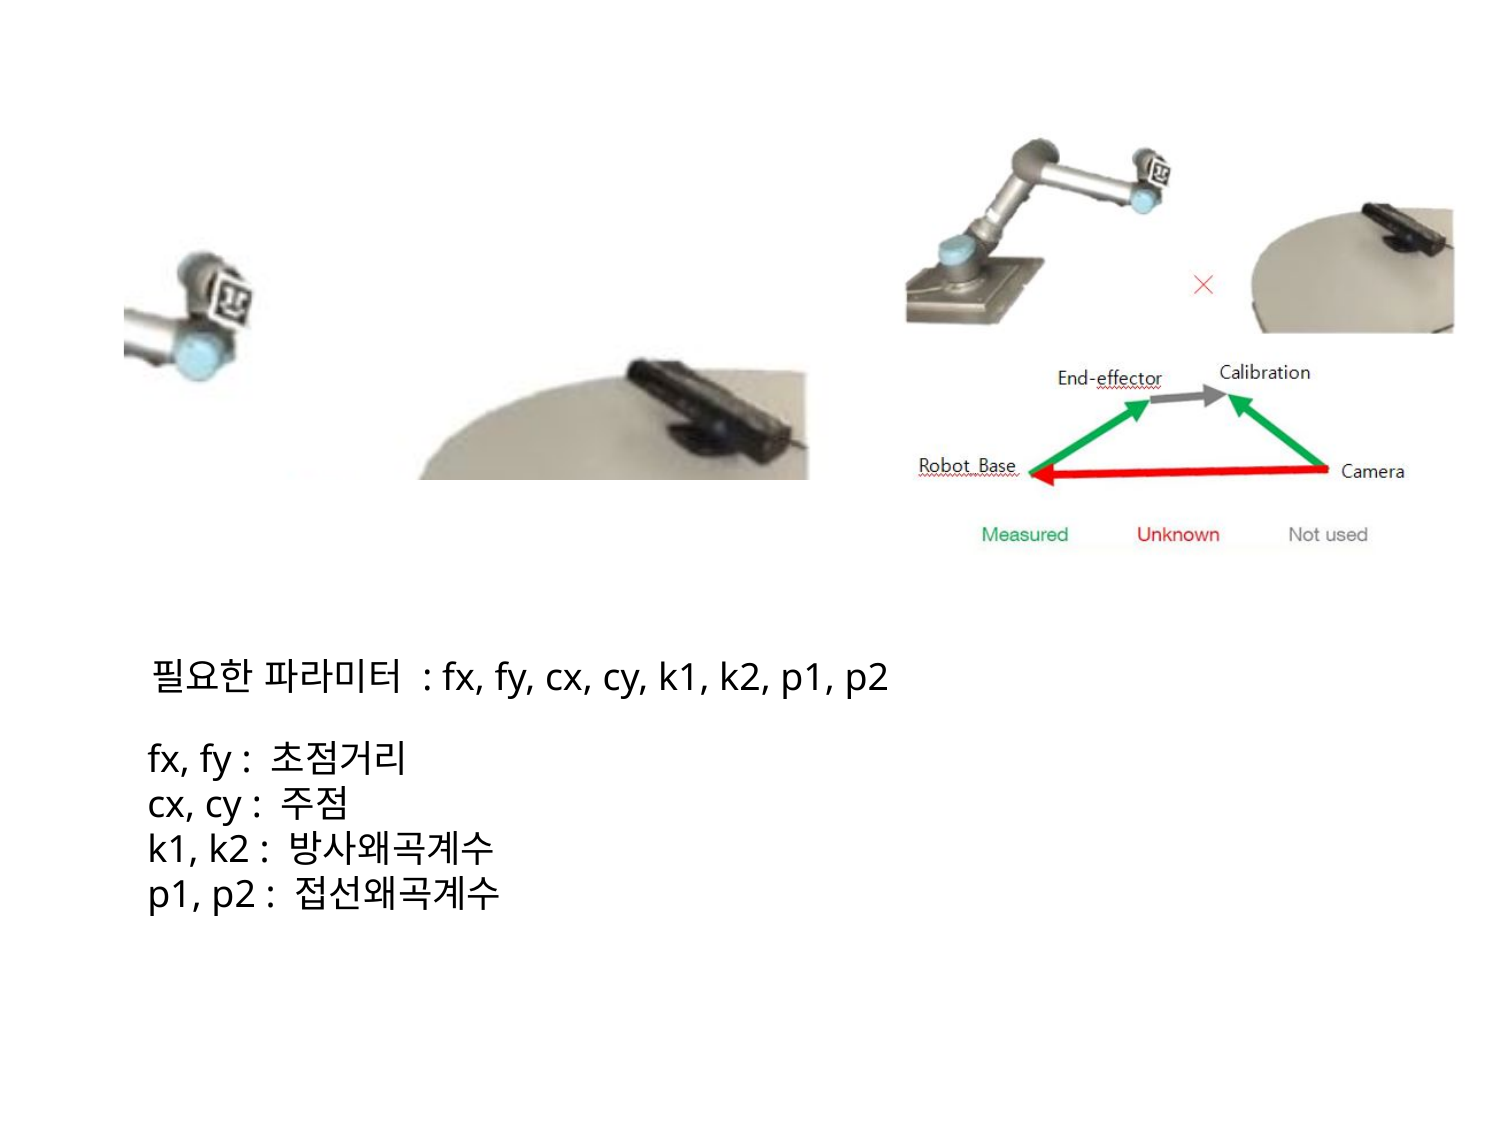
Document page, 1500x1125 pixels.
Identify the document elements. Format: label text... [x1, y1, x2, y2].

text_box 필요한 파라미터 : fx, fy, cx, cy, k1, k2, p1, p2 [136, 645, 905, 705]
text_box fx, fy : 초점거리 cx, cy : 주점 k1, k2 : 방사왜곡계수 p1, p2 : 접선왜곡계수 [132, 727, 517, 923]
picture [123, 113, 1500, 563]
